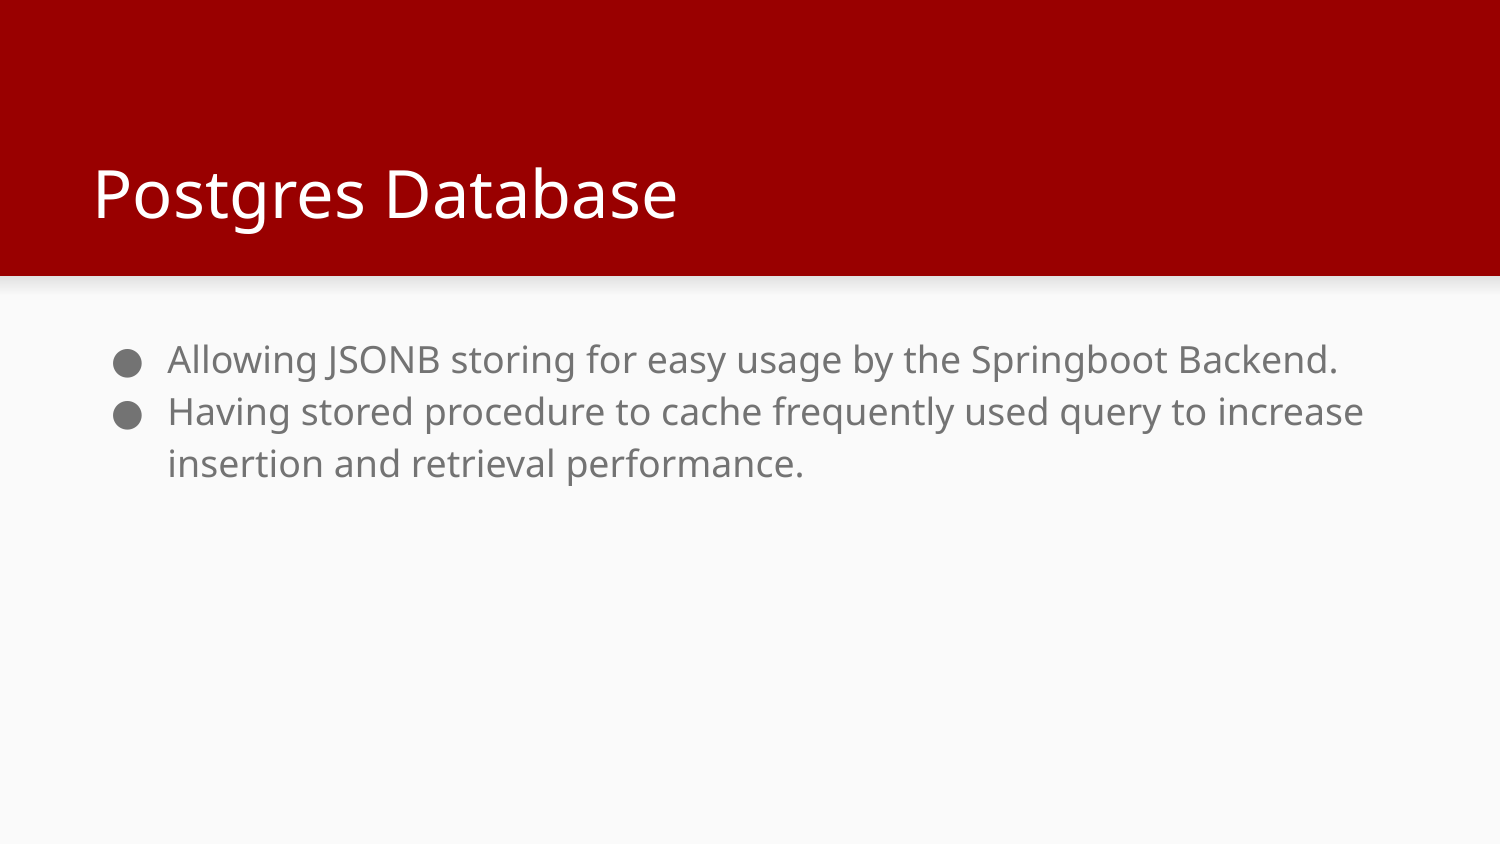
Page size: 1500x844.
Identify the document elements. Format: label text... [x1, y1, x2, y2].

title Postgres Database [77, 121, 1427, 248]
list Allowing JSONB storing for easy usage by the Springboot Backend. Having stored procedure to cache frequently used query to increase insertion and retrieval performance. [77, 314, 1427, 760]
